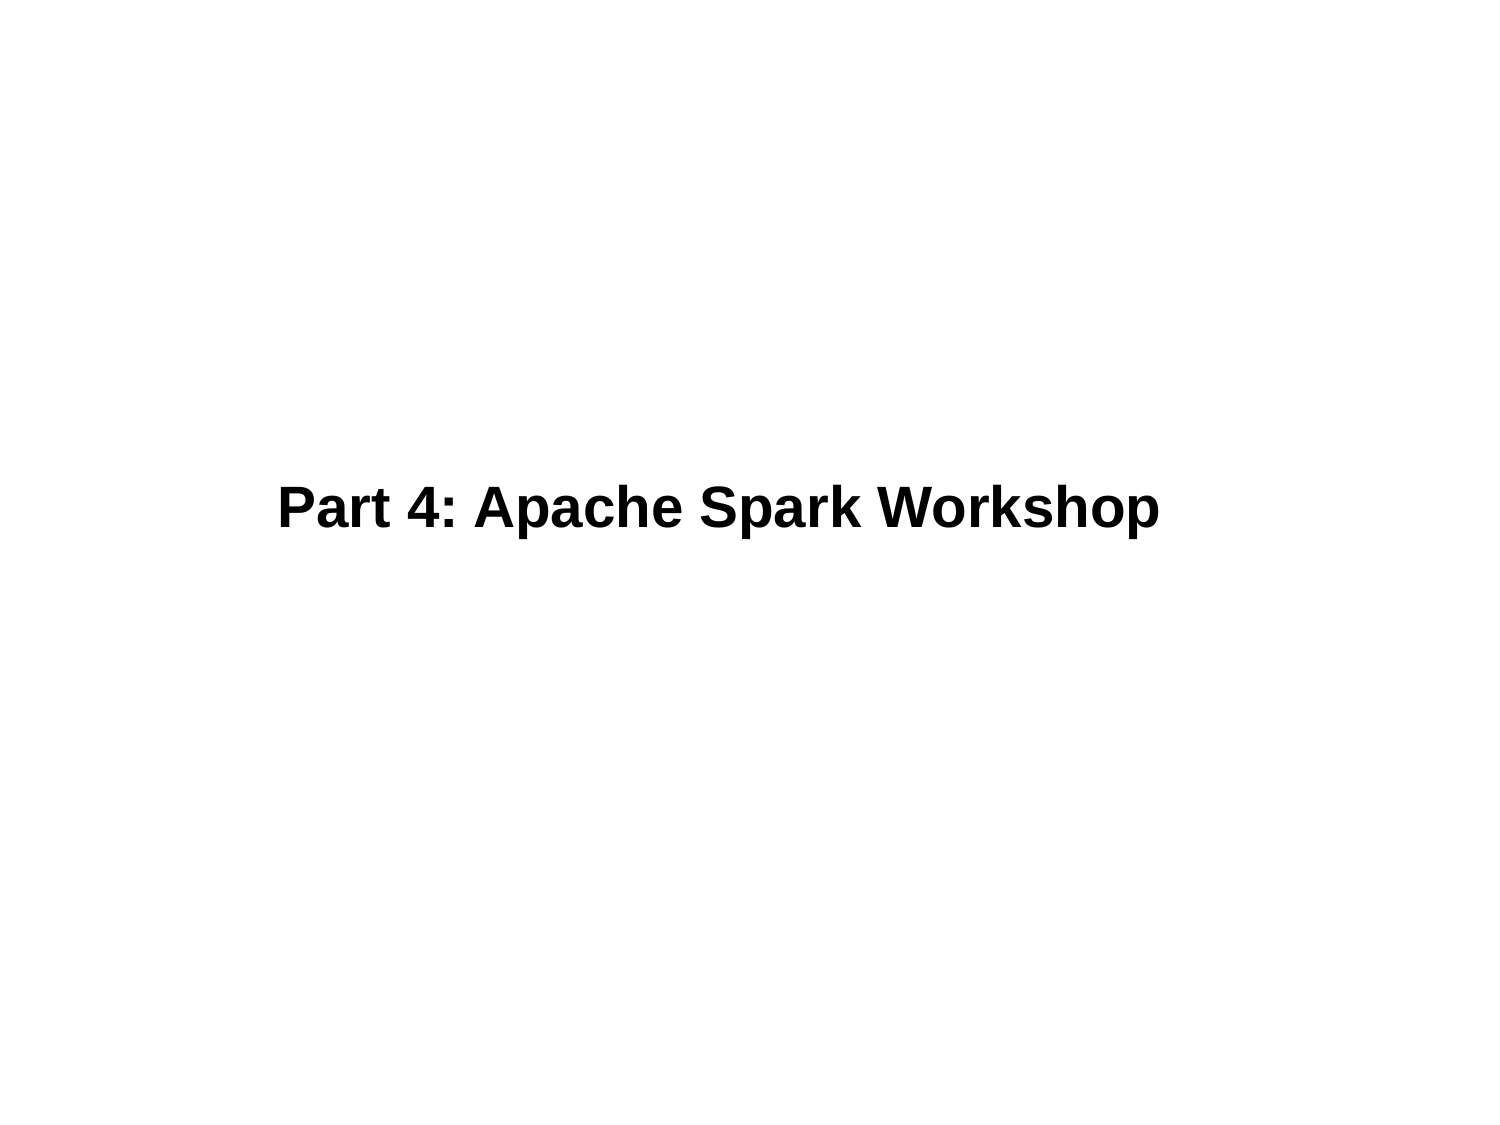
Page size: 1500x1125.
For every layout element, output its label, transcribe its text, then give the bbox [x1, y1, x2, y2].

text_box Part 4: Apache Spark Workshop [0, 453, 1470, 555]
